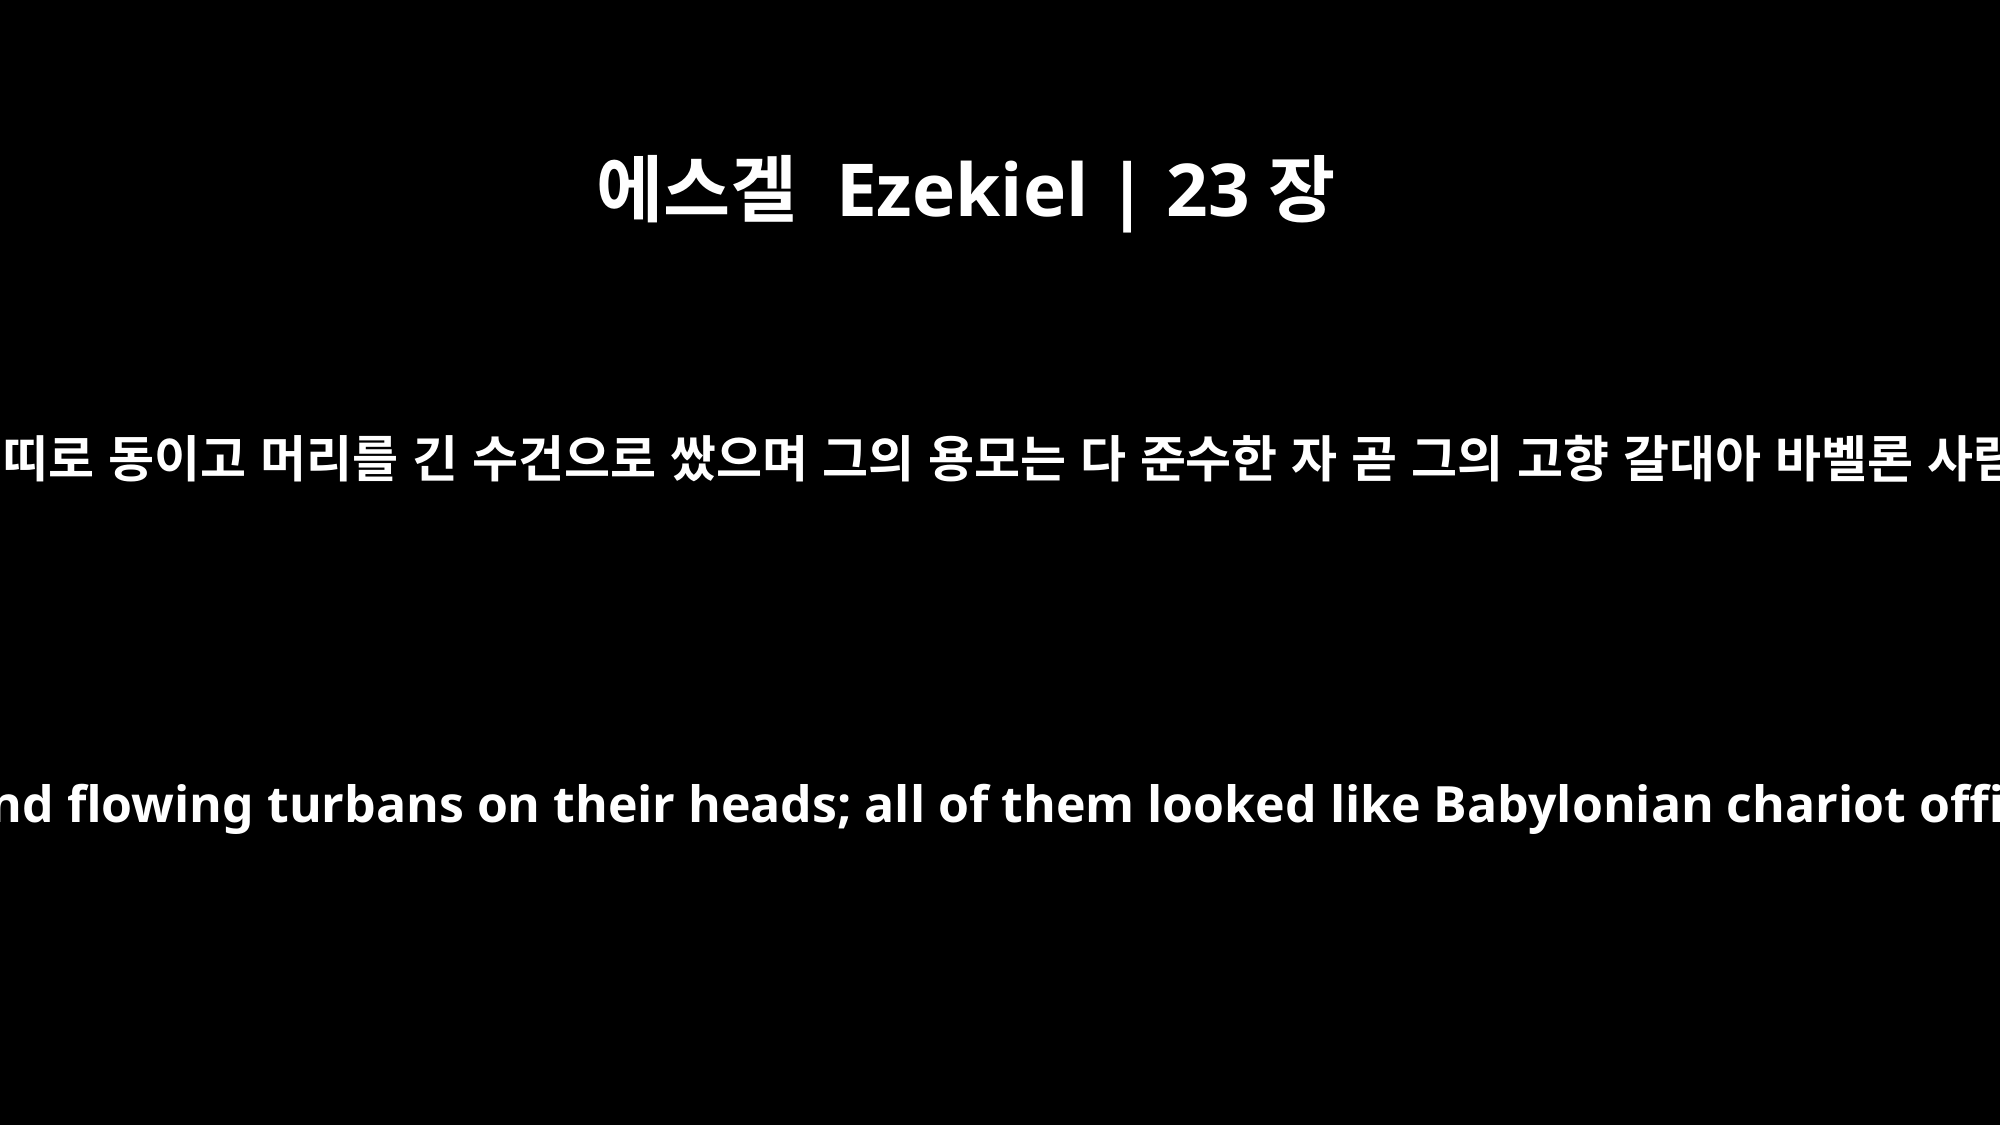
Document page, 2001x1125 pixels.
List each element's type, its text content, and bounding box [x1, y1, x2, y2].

text_box 15 그 형상은 허리를 띠로 동이고 머리를 긴 수건으로 쌌으며 그의 용모는 다 준수한 자 곧 그의 고향 갈대아 바벨론 사람 같은 것이라 [0, 359, 2000, 495]
text_box 에스겔 Ezekiel | 23장 [581, 136, 1351, 239]
text_box with belts around their waists and flowing turbans on their heads; all of them looked like Babylonian chariot officers, natives of Chaldea. [0, 764, 2000, 840]
